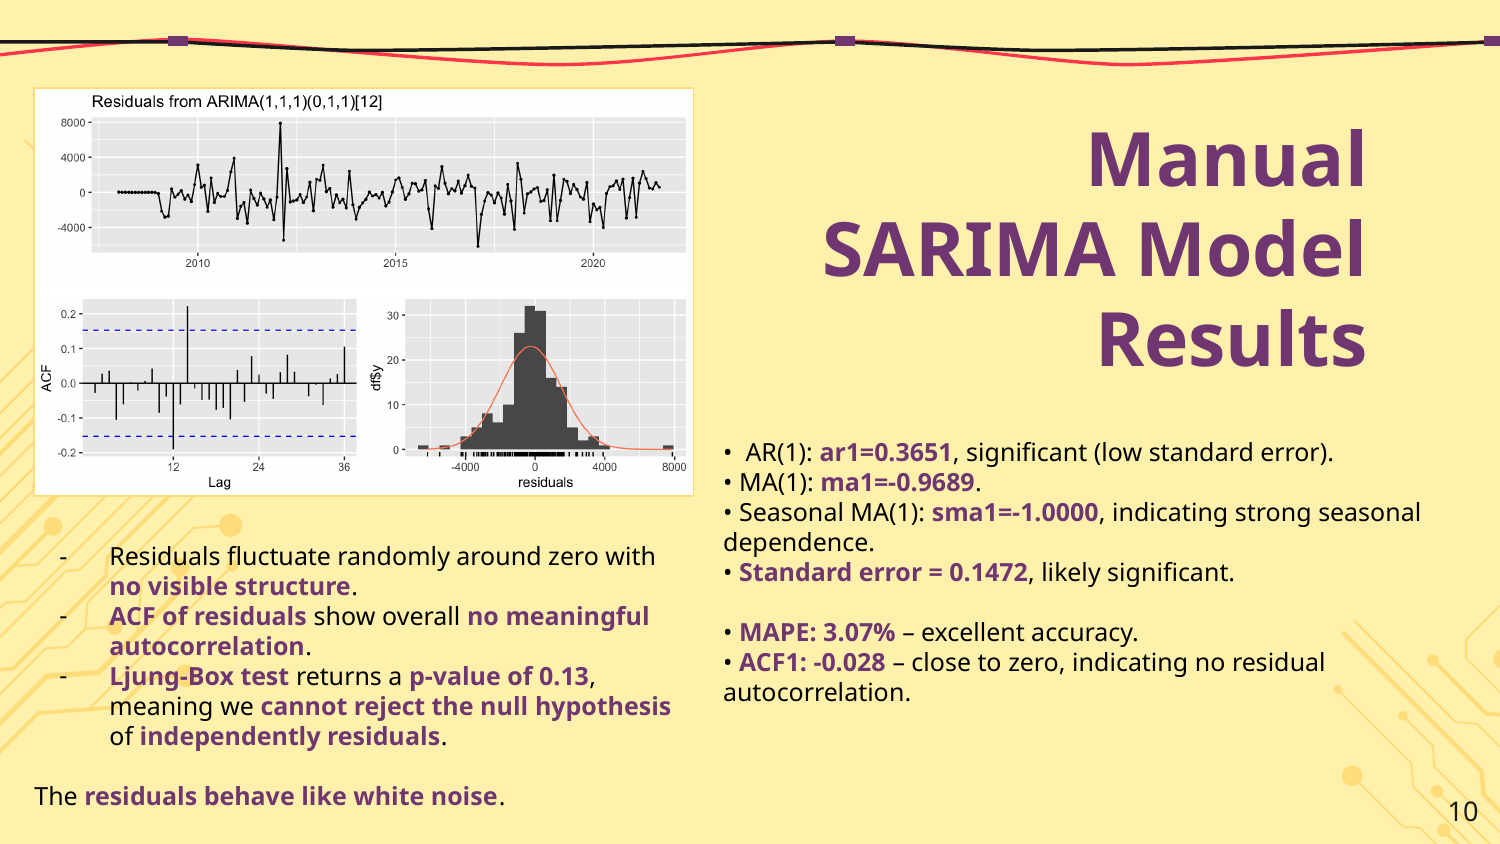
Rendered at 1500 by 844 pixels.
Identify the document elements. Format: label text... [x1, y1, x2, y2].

text_box • AR(1): ar1=0.3651, significant (low standard error). • MA(1): ma1=-0.9689. • Seasonal MA(1): sma1=-1.0000, indicating strong seasonal dependence. • Standard error = 0.1472, likely significant. • MAPE: 3.07% – excellent accuracy. • ACF1: -0.028 – close to zero, indicating no residual autocorrelation. [708, 421, 1500, 782]
title Manual SARIMA Model Results [774, 117, 1384, 375]
text_box Residuals fluctuate randomly around zero with no visible structure. ACF of residuals show overall no meaningful autocorrelation. Ljung-Box test returns a p-value of 0.13, meaning we cannot reject the null hypothesis of independently residuals. The residuals behave like white noise. [19, 525, 709, 826]
slide_number ‹#› [1403, 779, 1494, 844]
picture [34, 88, 694, 496]
